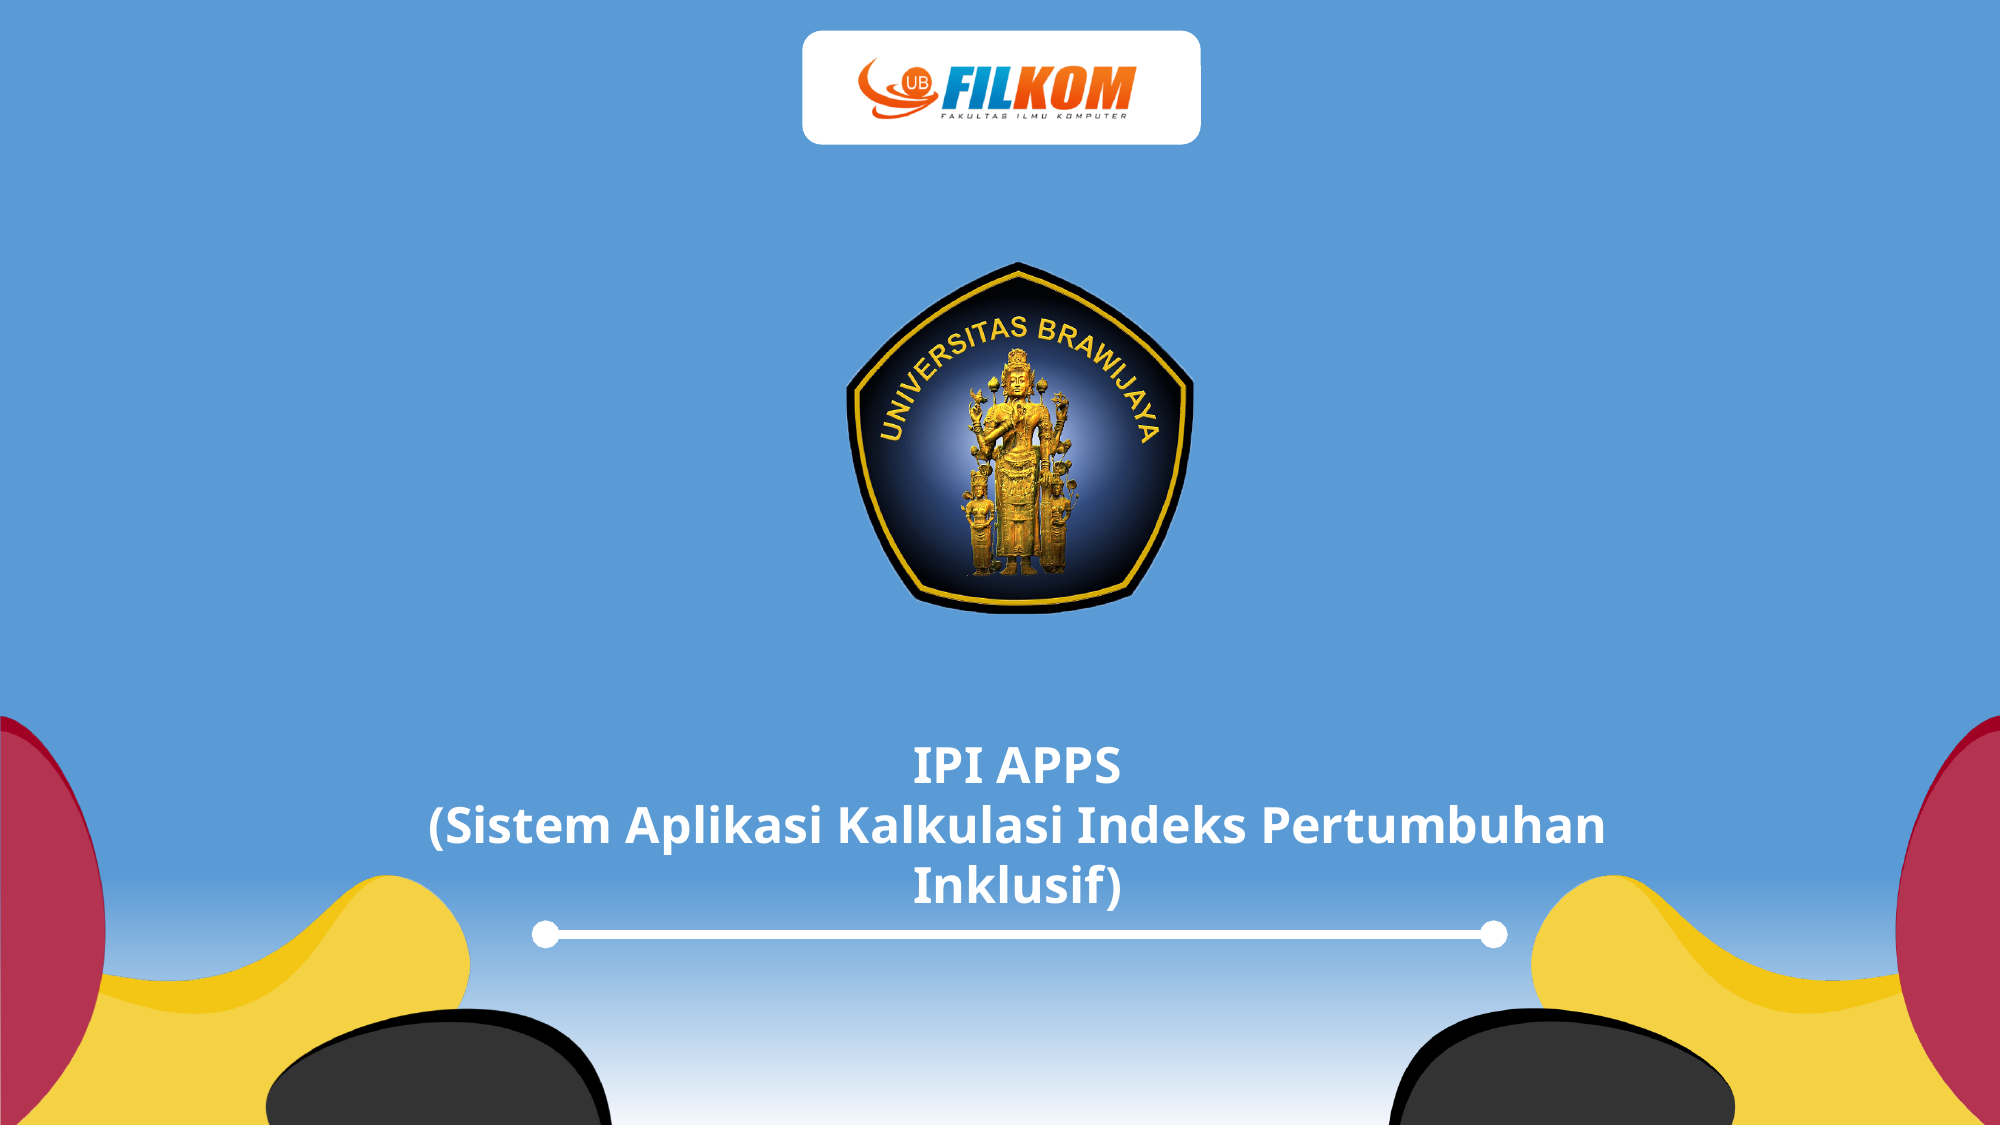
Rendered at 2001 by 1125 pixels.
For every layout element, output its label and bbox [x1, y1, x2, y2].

text_box [0, 692, 2000, 1125]
text_box [380, 254, 1655, 692]
picture [842, 0, 1161, 254]
text_box [1161, 30, 1201, 145]
text_box [802, 30, 842, 145]
